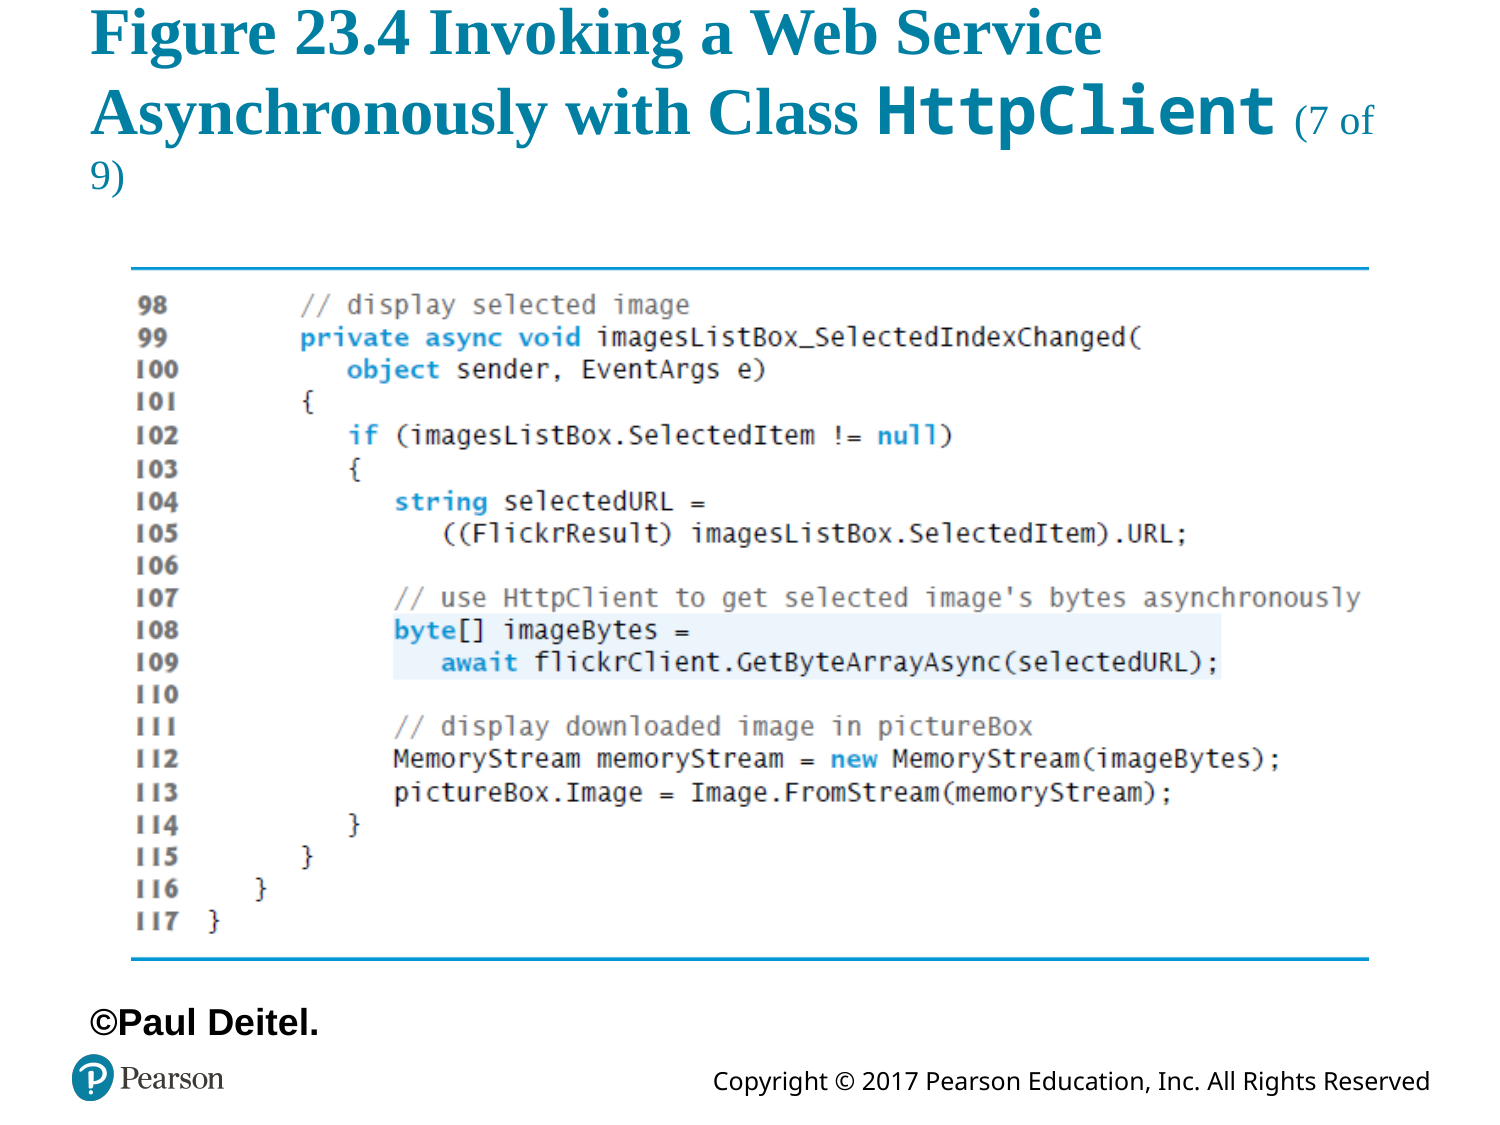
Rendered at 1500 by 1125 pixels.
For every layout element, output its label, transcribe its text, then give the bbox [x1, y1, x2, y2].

picture [72, 1087, 83, 1101]
title Figure 23.4 Invoking a Web Service Asynchronously with Class HttpClient (7 of 9) [75, 37, 1425, 213]
picture [80, 1063, 106, 1088]
picture [131, 270, 1369, 957]
list ©Paul Deitel. [75, 991, 1425, 1058]
picture [72, 1054, 80, 1070]
picture [98, 1058, 224, 1101]
